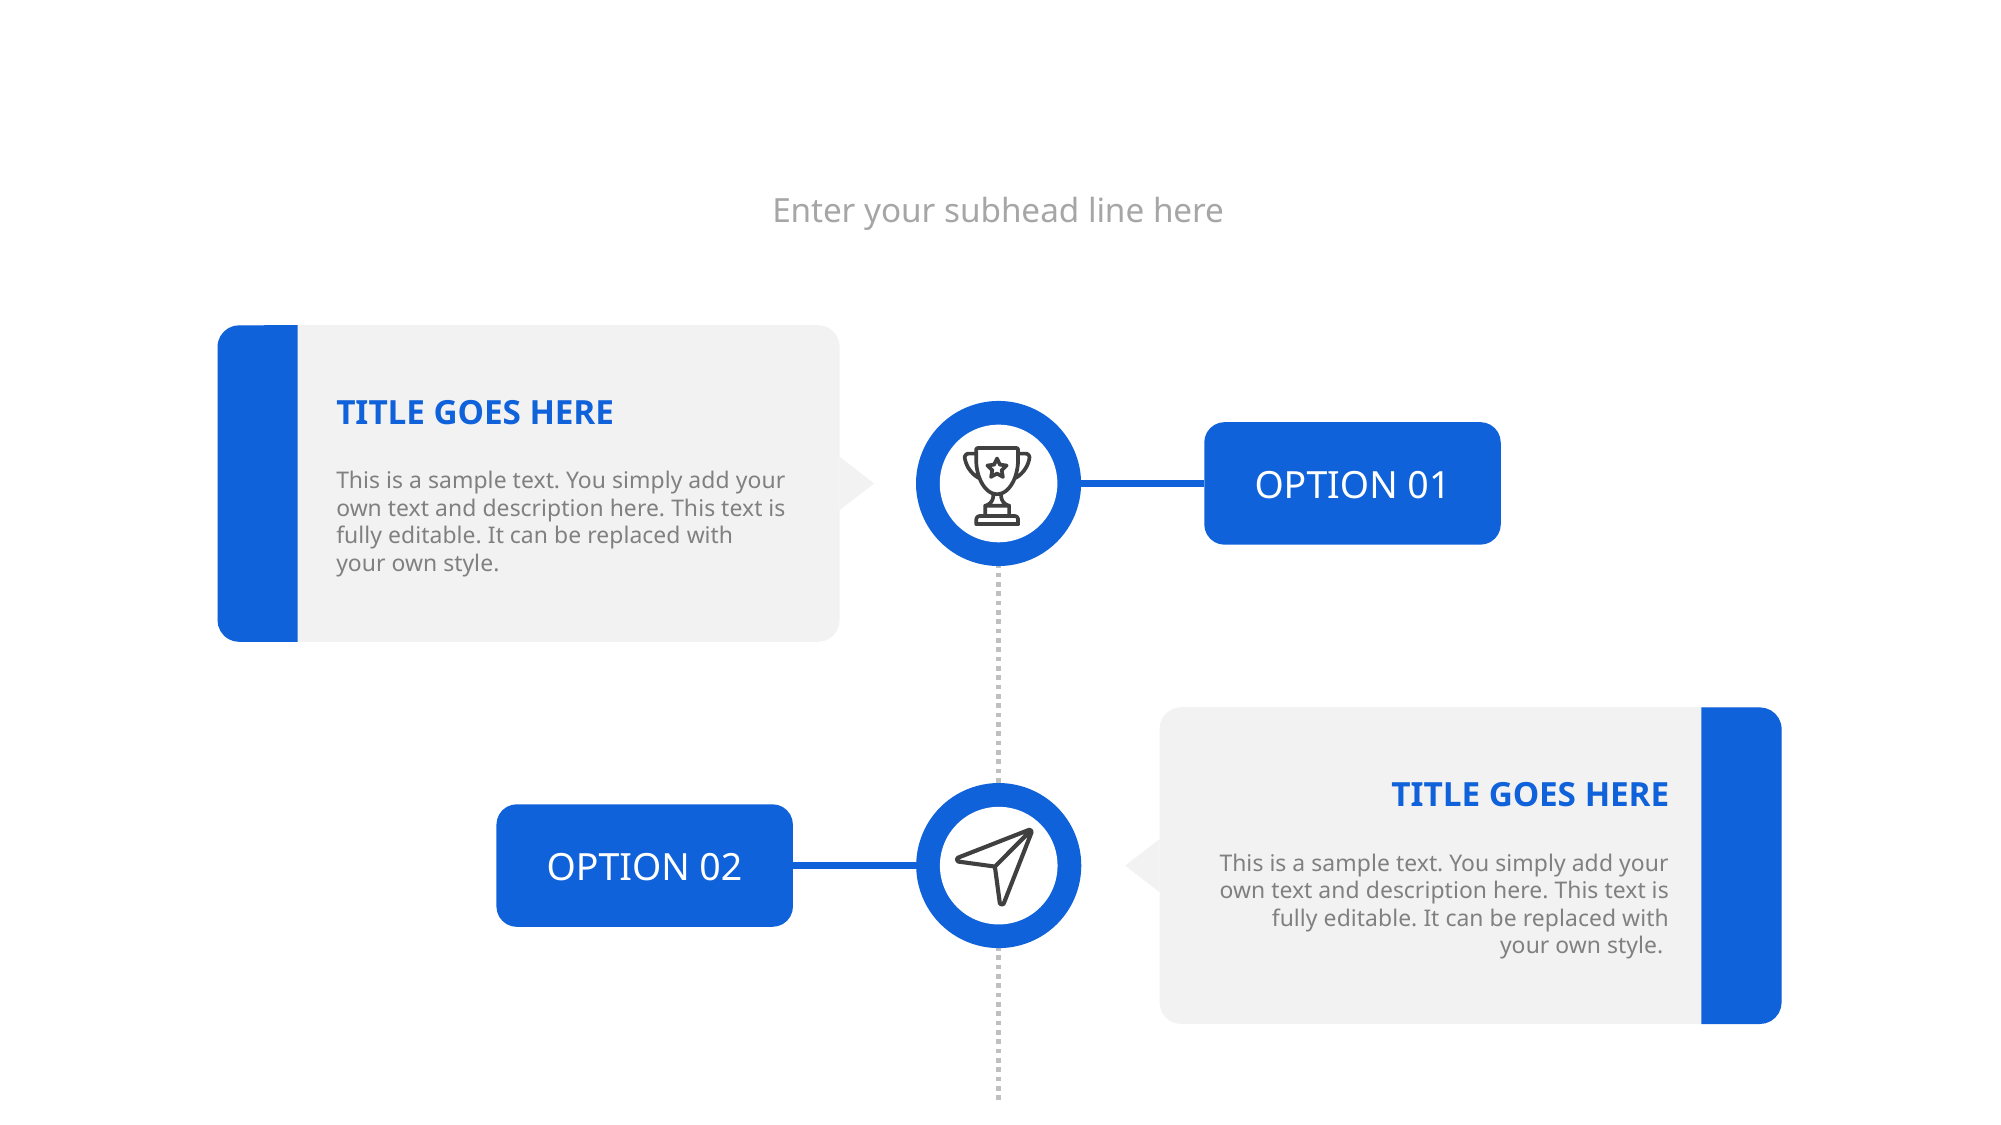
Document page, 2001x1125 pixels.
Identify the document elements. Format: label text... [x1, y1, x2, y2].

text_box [1125, 707, 1782, 1024]
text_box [217, 325, 874, 642]
text_box OPTION 02 [495, 803, 795, 928]
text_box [915, 400, 1082, 567]
text_box OPTION 01 [1203, 421, 1502, 546]
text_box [962, 446, 1032, 526]
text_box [916, 782, 1082, 949]
list Enter your subhead line here [83, 193, 1914, 232]
